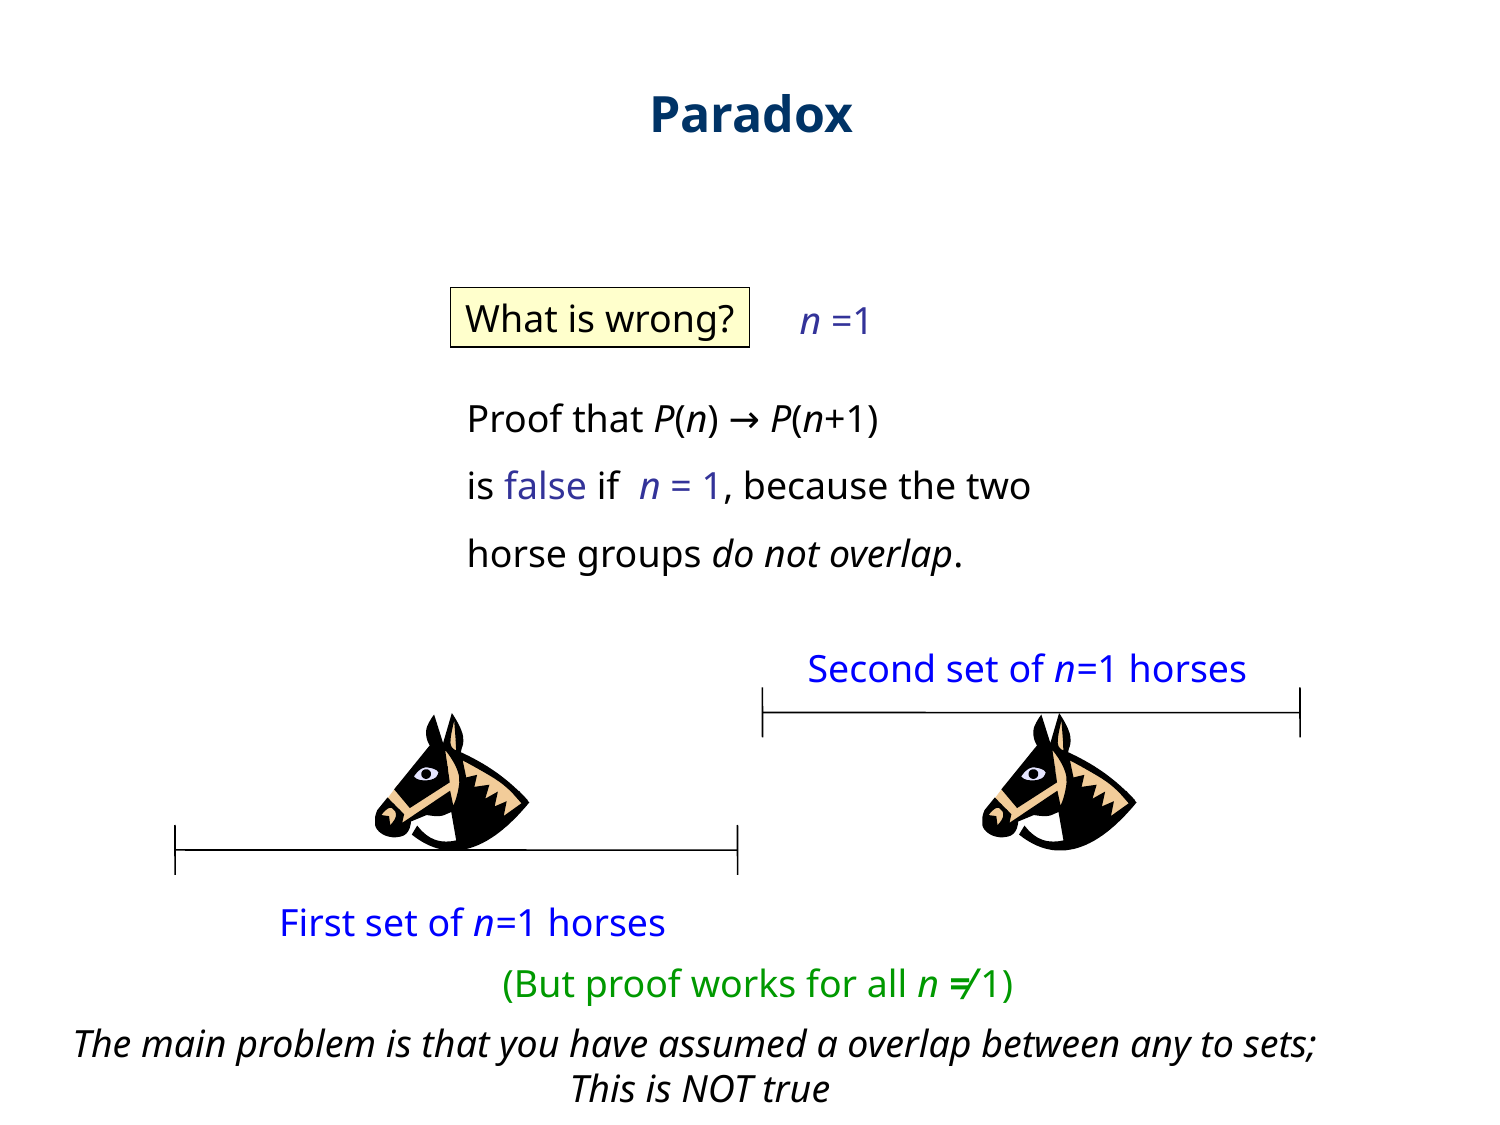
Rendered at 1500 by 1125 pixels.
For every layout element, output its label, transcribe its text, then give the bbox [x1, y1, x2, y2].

text_box First set of n=1 horses [264, 891, 682, 951]
text_box Second set of n=1 horses [792, 637, 1263, 685]
picture [981, 738, 1138, 852]
picture [374, 712, 531, 852]
text_box Proof that P(n) → P(n+1) is false if n = 1, because the two horse groups do not overlap. [451, 387, 1057, 583]
text_box (But proof works for all n ≠ 1) [487, 952, 1029, 1012]
text_box The main problem is that you have assumed a overlap between any to sets; This is NOT true [57, 1012, 1343, 1118]
text_box What is wrong? [450, 287, 750, 348]
text_box Paradox [634, 74, 869, 150]
text_box n =1 [784, 289, 900, 350]
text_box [762, 687, 1301, 738]
